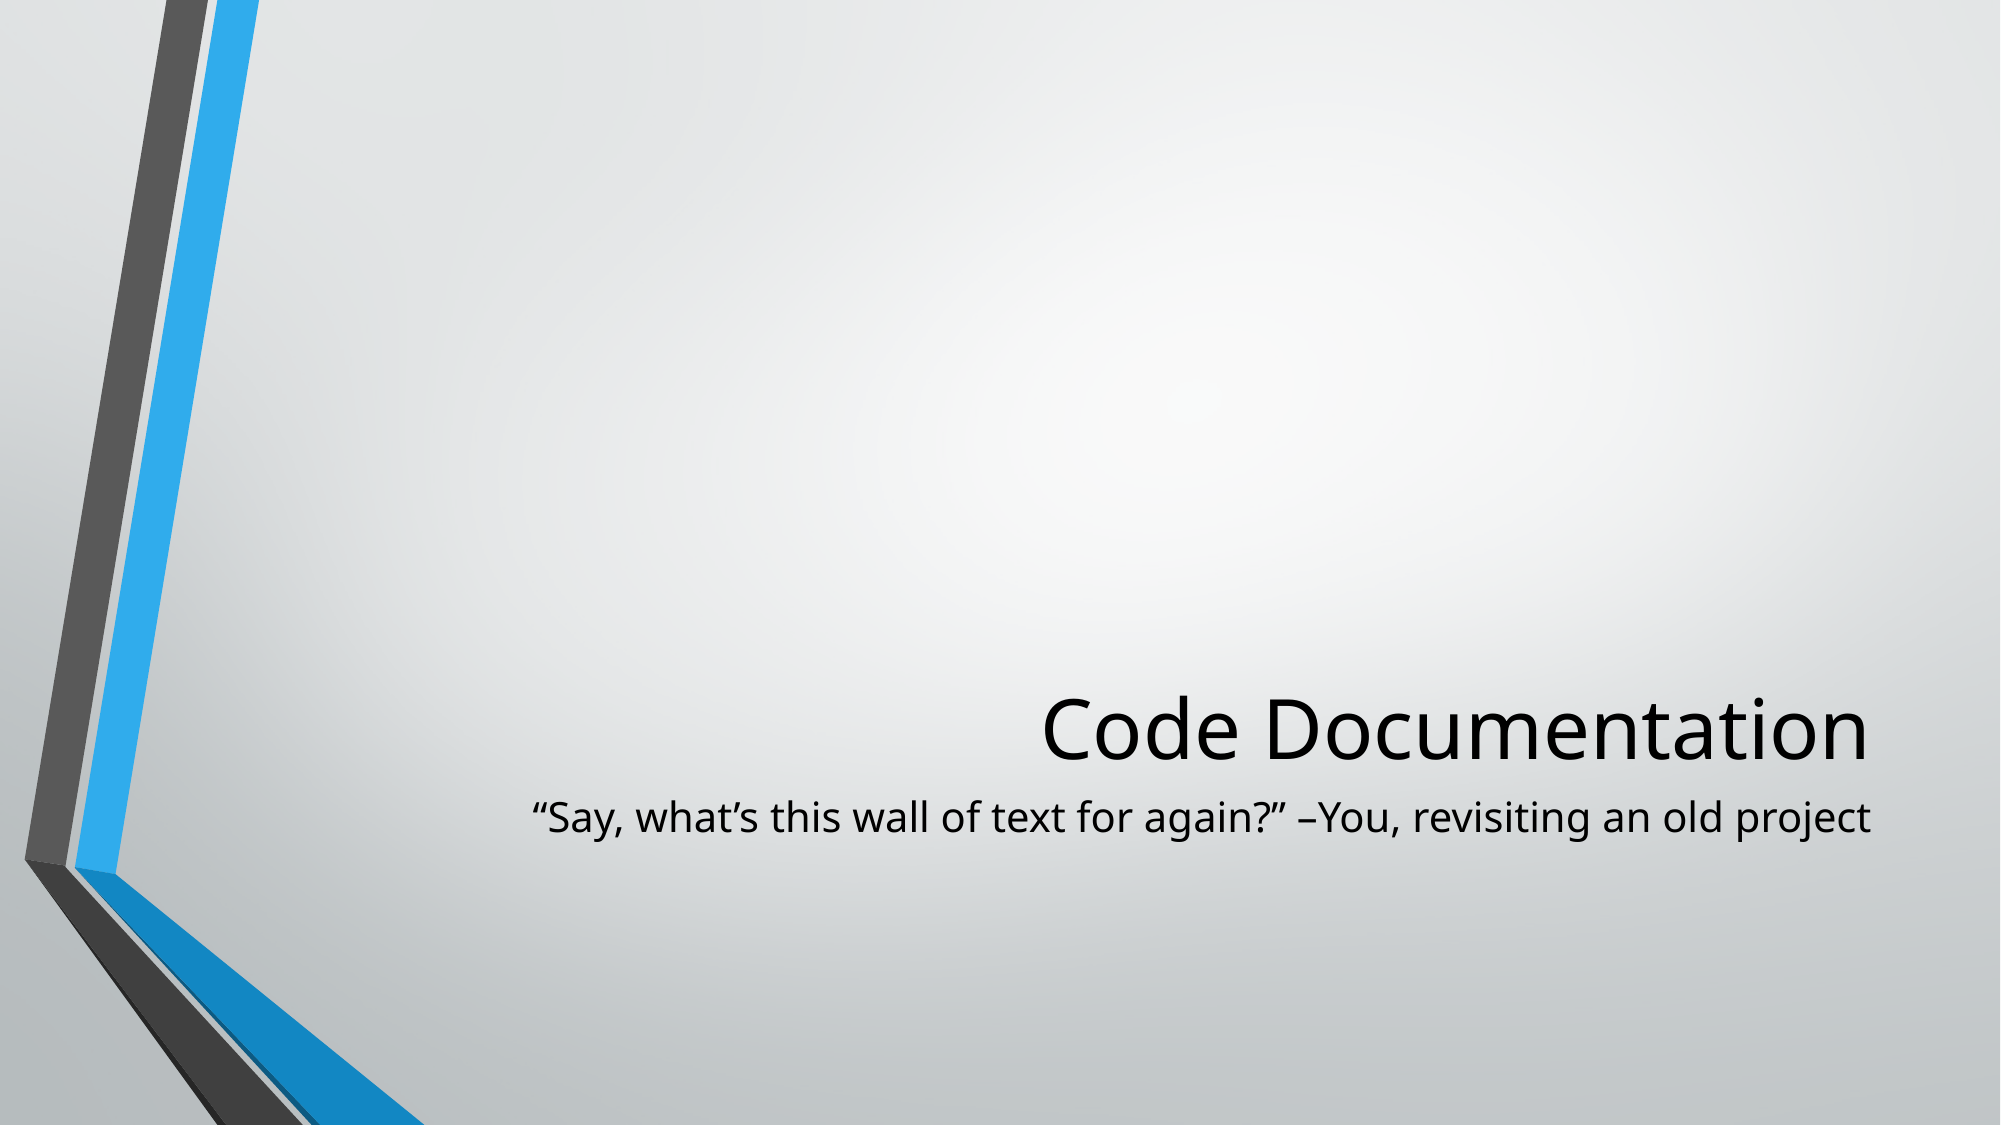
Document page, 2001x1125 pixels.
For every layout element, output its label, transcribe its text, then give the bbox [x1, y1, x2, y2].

title Code Documentation [421, 437, 1887, 783]
list “Say, what’s this wall of text for again?” –You, revisiting an old project [421, 783, 1887, 925]
